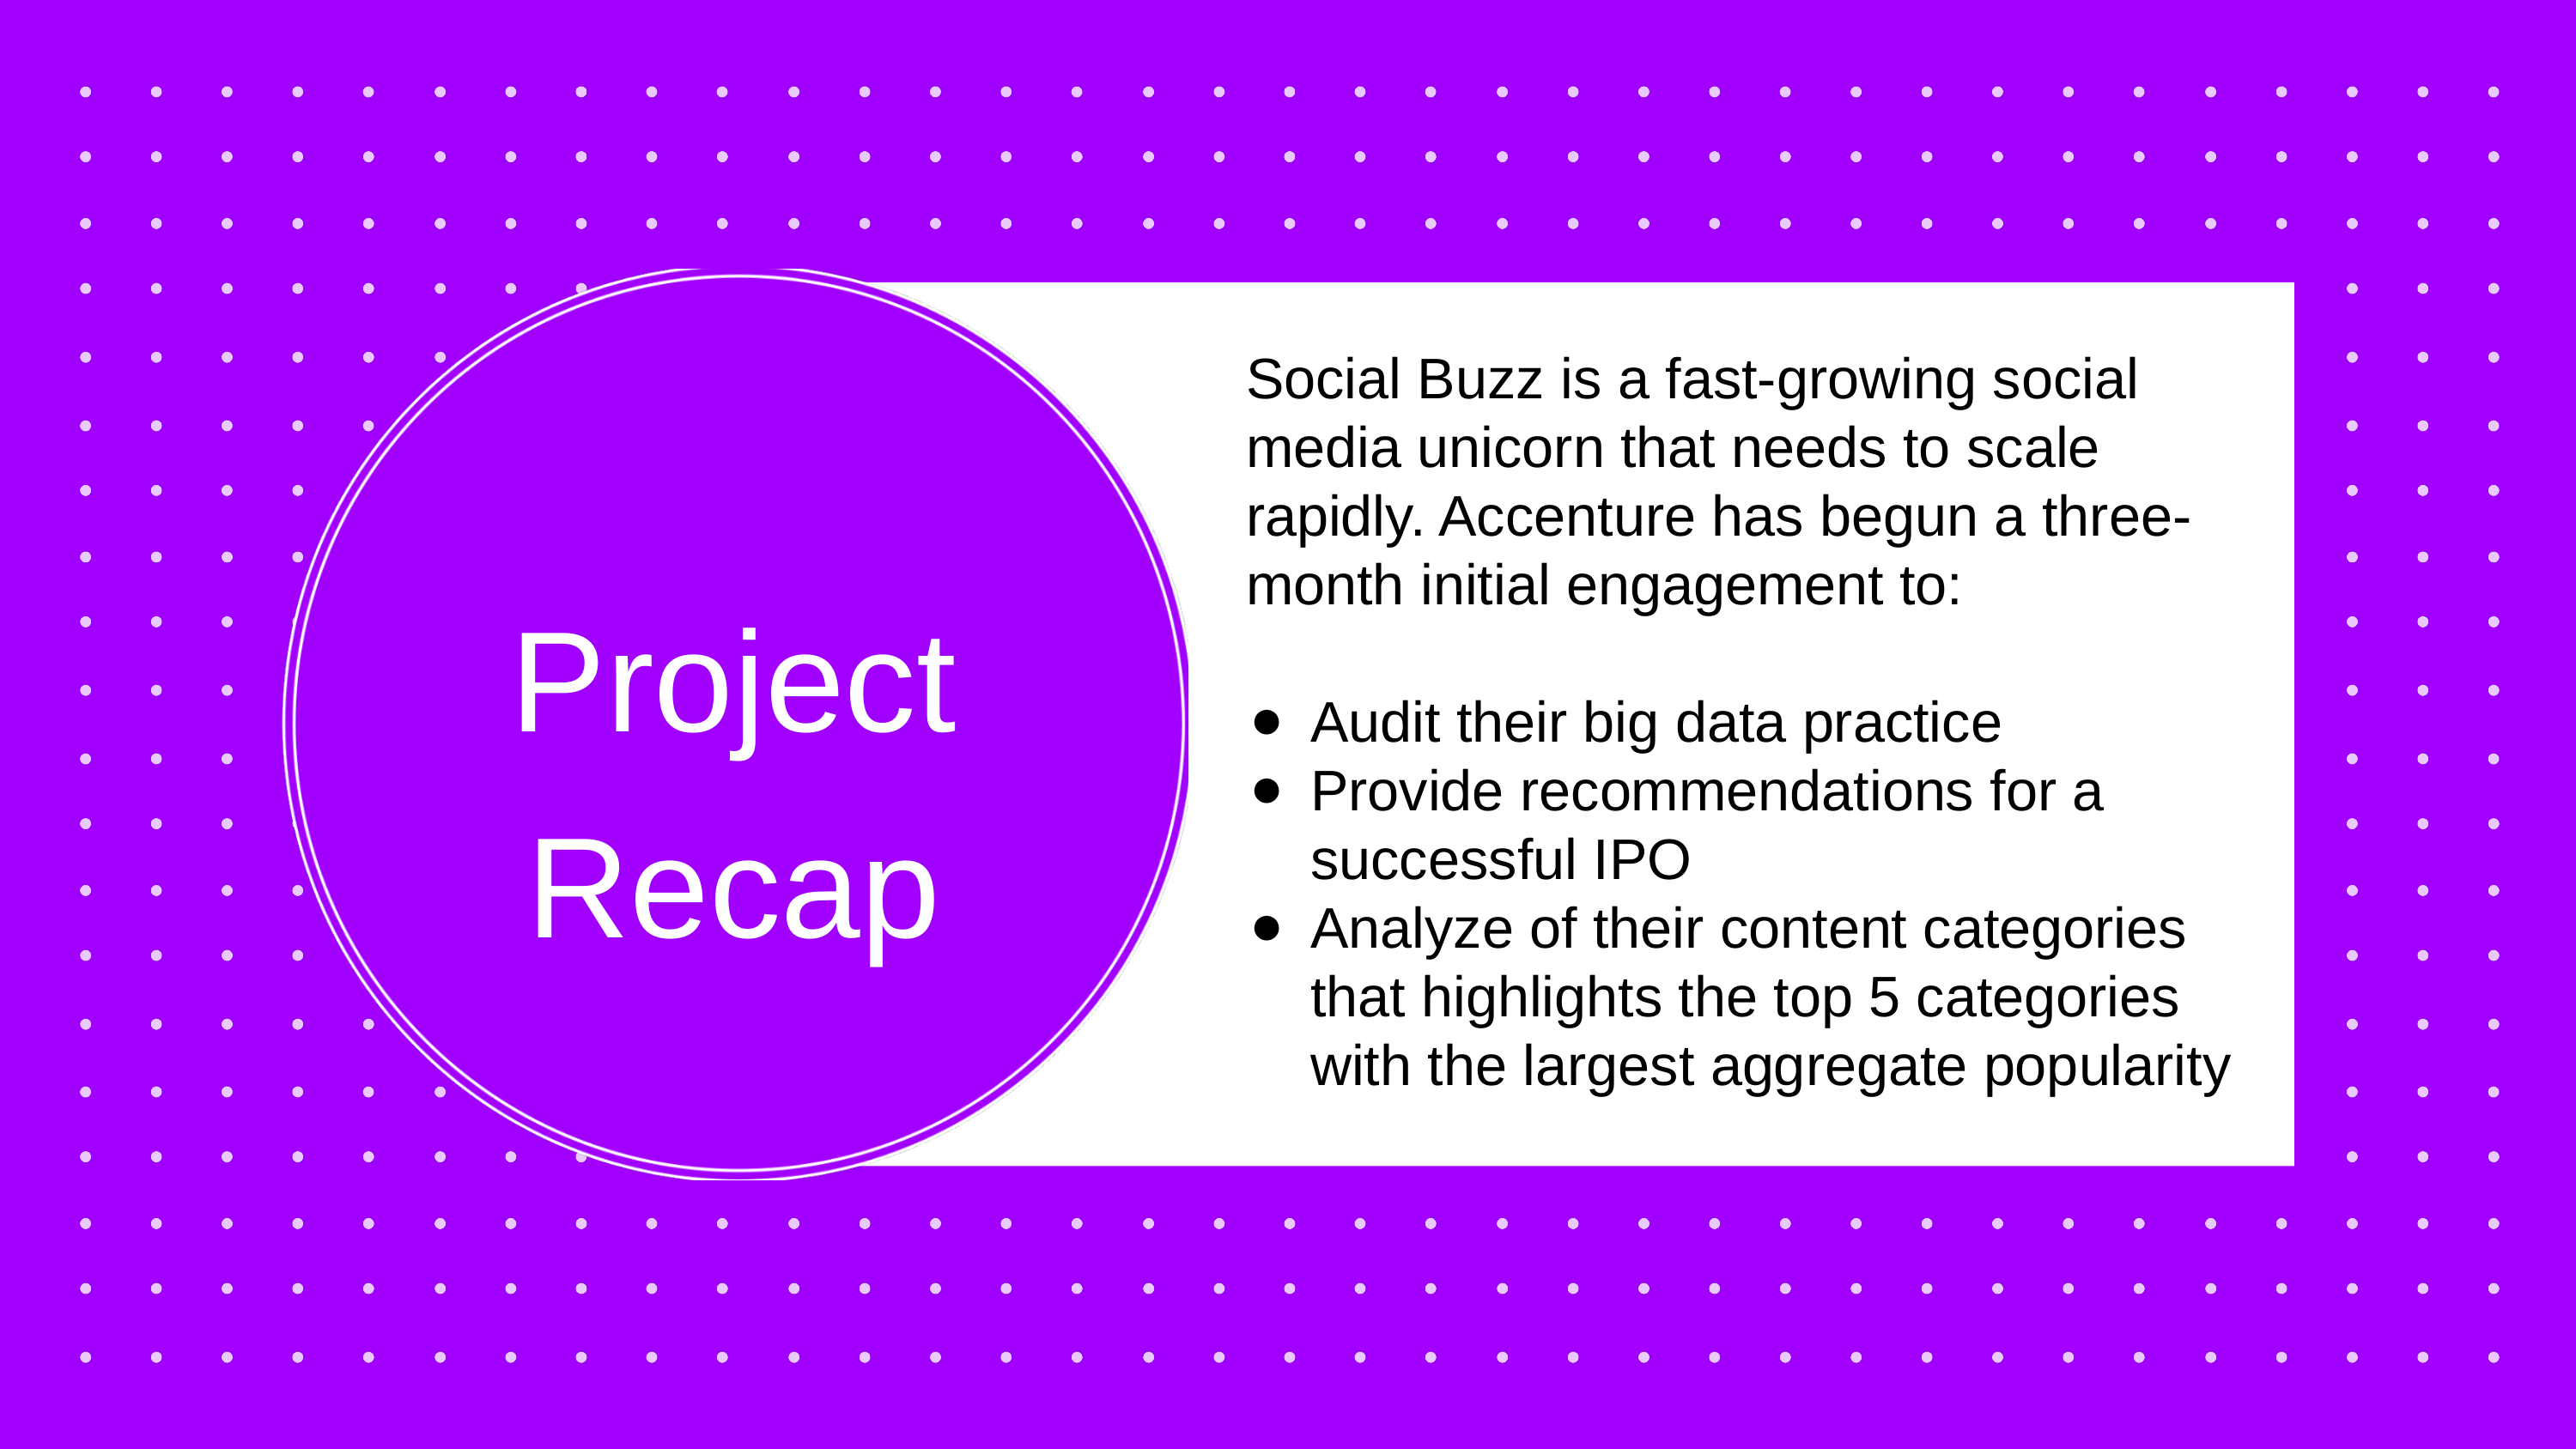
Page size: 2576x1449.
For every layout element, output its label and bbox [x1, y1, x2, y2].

picture [278, 268, 1189, 1180]
text_box [72, 82, 2504, 1367]
